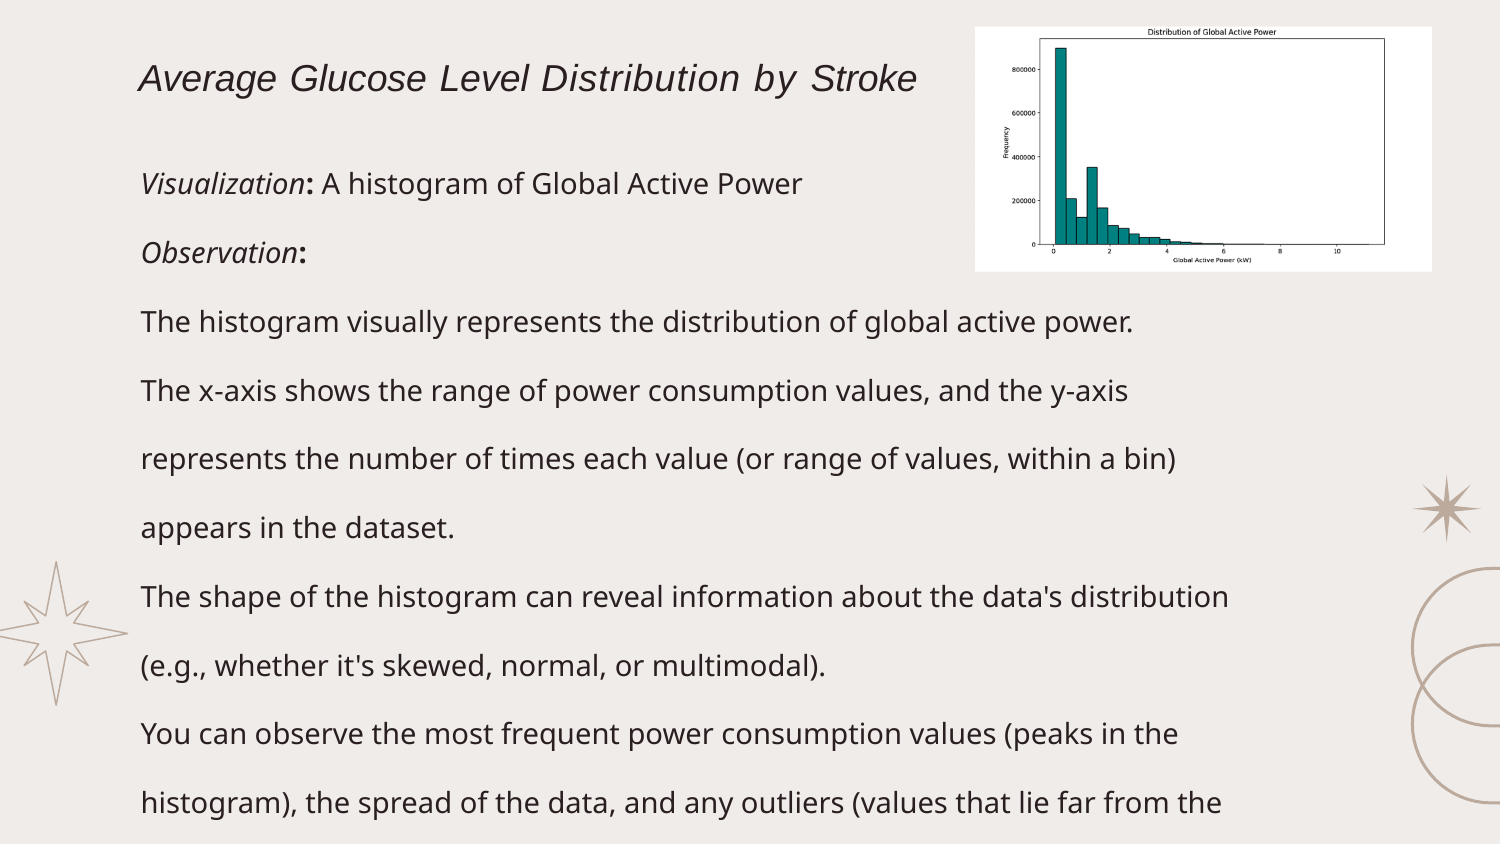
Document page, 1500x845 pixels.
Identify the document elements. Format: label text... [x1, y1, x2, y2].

text_box [1412, 568, 1500, 803]
title Average Glucose Level Distribution by Stroke [136, 52, 933, 196]
picture [974, 22, 1432, 272]
text_box Visualization: A histogram of Global Active Power Observation: The histogram visually represents the distribution of global active power. The x-axis shows the range of power consumption values, and the y-axis represents the number of times each value (or range of values, within a bin) appears in the dataset. The shape of the histogram can reveal information about the data's distribution (e.g., whether it's skewed, normal, or multimodal). You can observe the most frequent power consumption values (peaks in the histogram), the spread of the data, and any outliers (values that lie far from the majority). [140, 129, 1238, 845]
text_box [1412, 474, 1481, 544]
text_box [0, 561, 128, 706]
